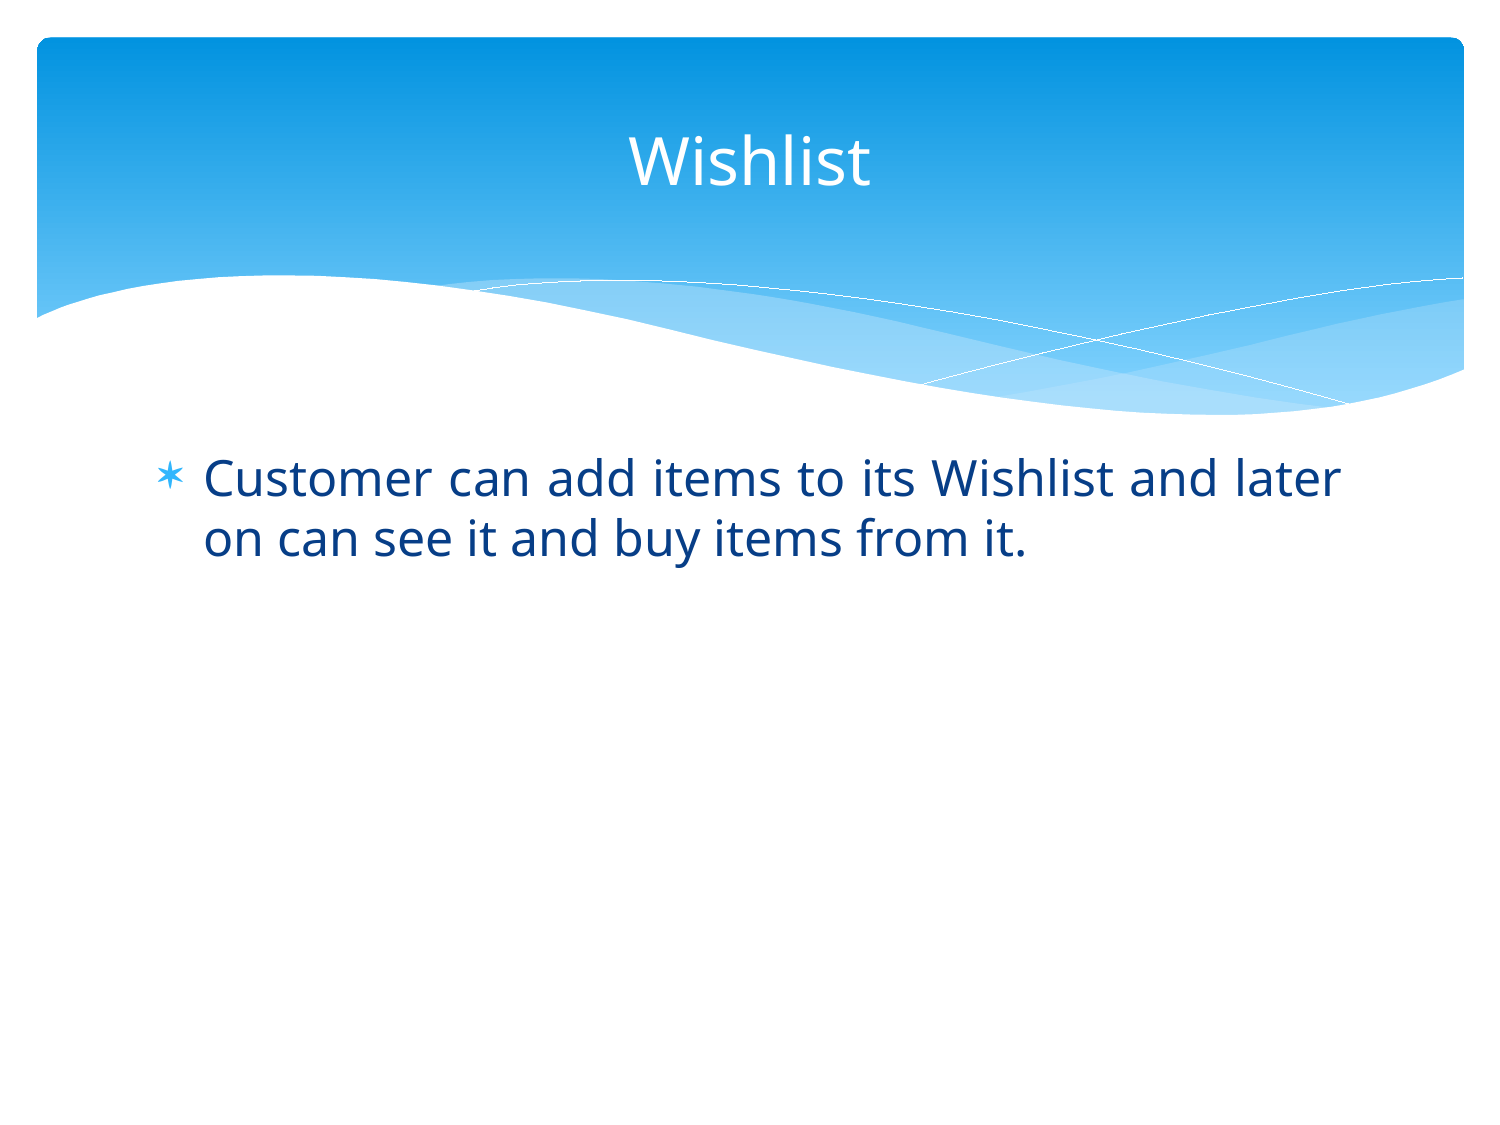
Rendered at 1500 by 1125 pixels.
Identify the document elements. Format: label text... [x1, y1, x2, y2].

list Customer can add items to its Wishlist and later on can see it and buy items from it. [143, 438, 1359, 1005]
title Wishlist [75, 55, 1425, 261]
